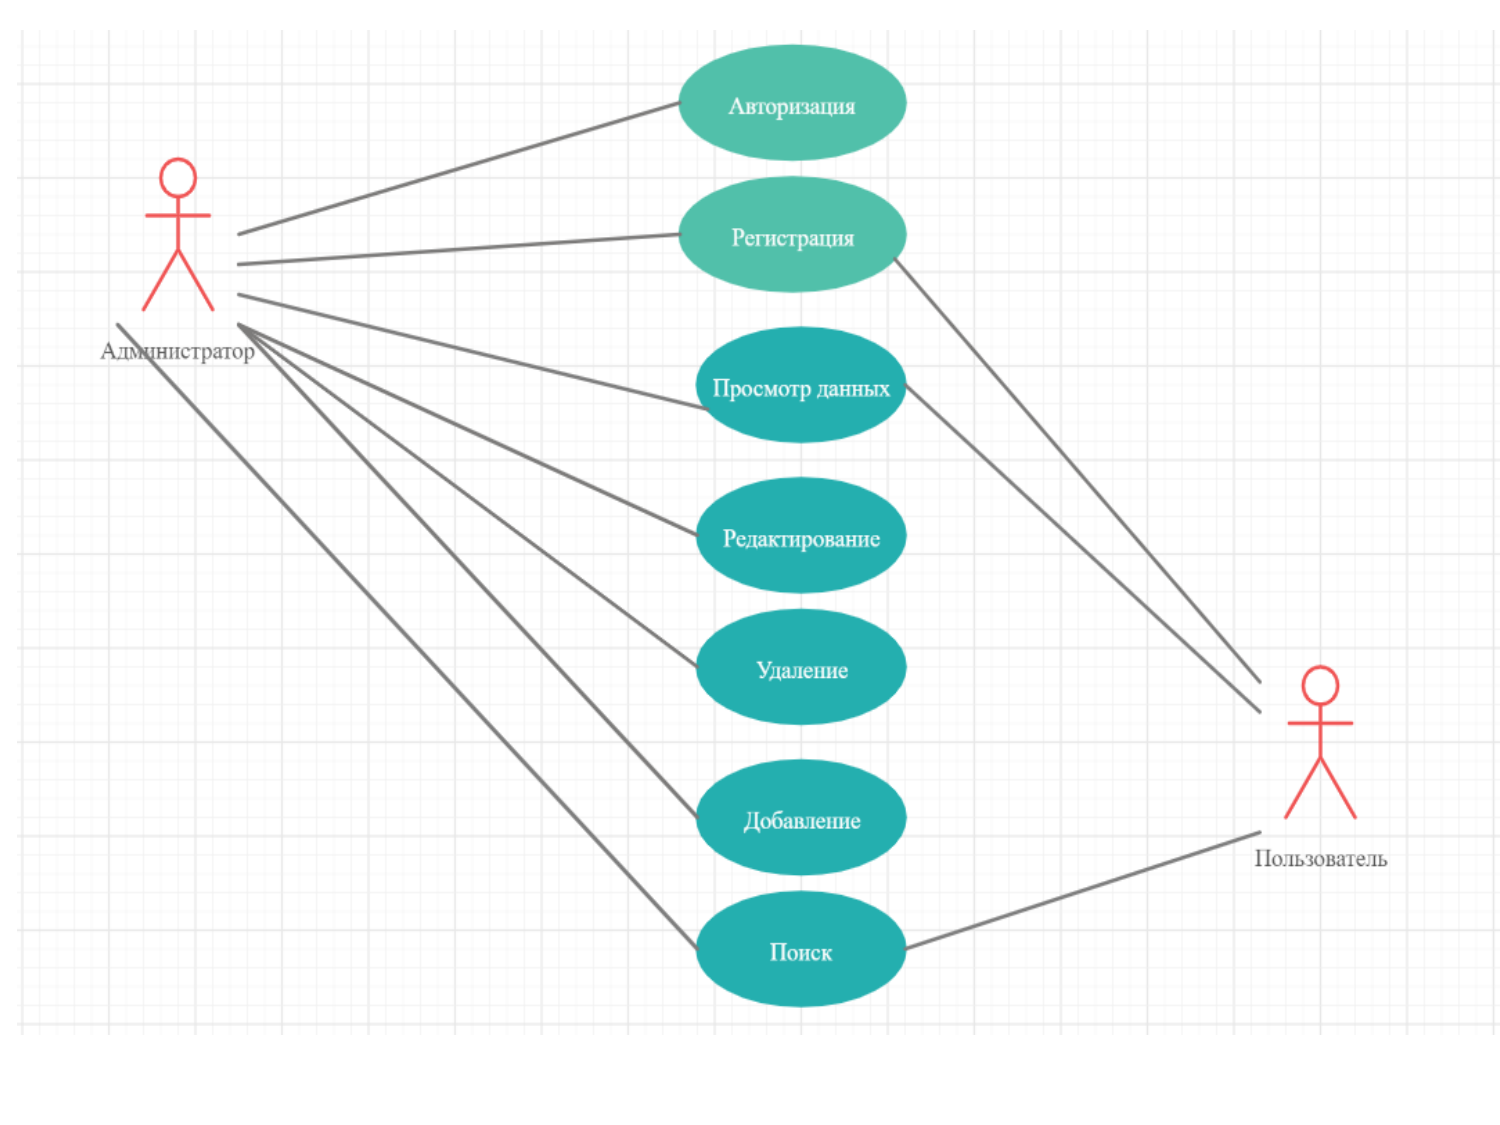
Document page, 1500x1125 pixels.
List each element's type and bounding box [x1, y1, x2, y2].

picture [17, 30, 1500, 1036]
